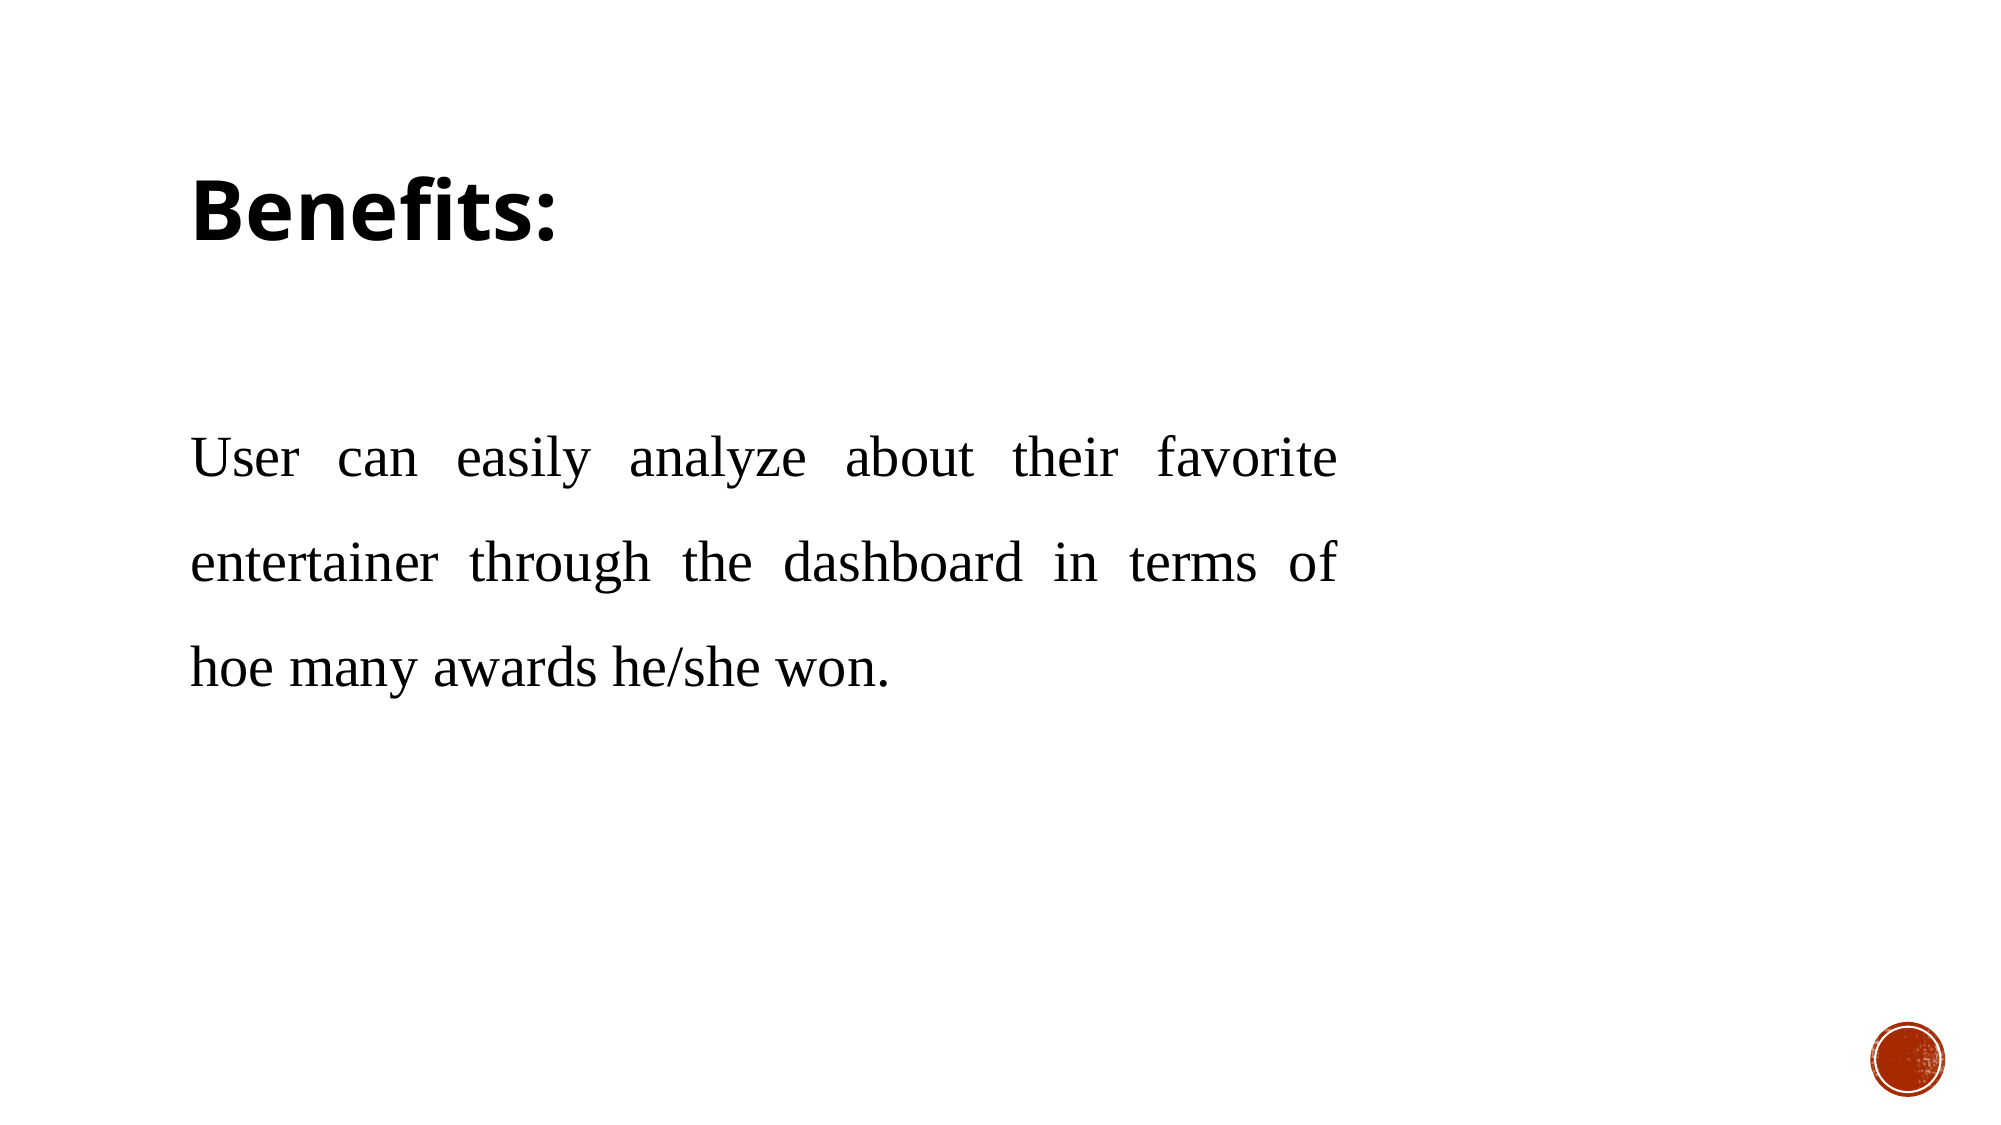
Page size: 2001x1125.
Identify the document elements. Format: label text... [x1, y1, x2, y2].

list User can easily analyze about their favorite entertainer through the dashboard in terms of hoe many awards he/she won. [175, 375, 1354, 750]
title Benefits: [174, 81, 1825, 346]
